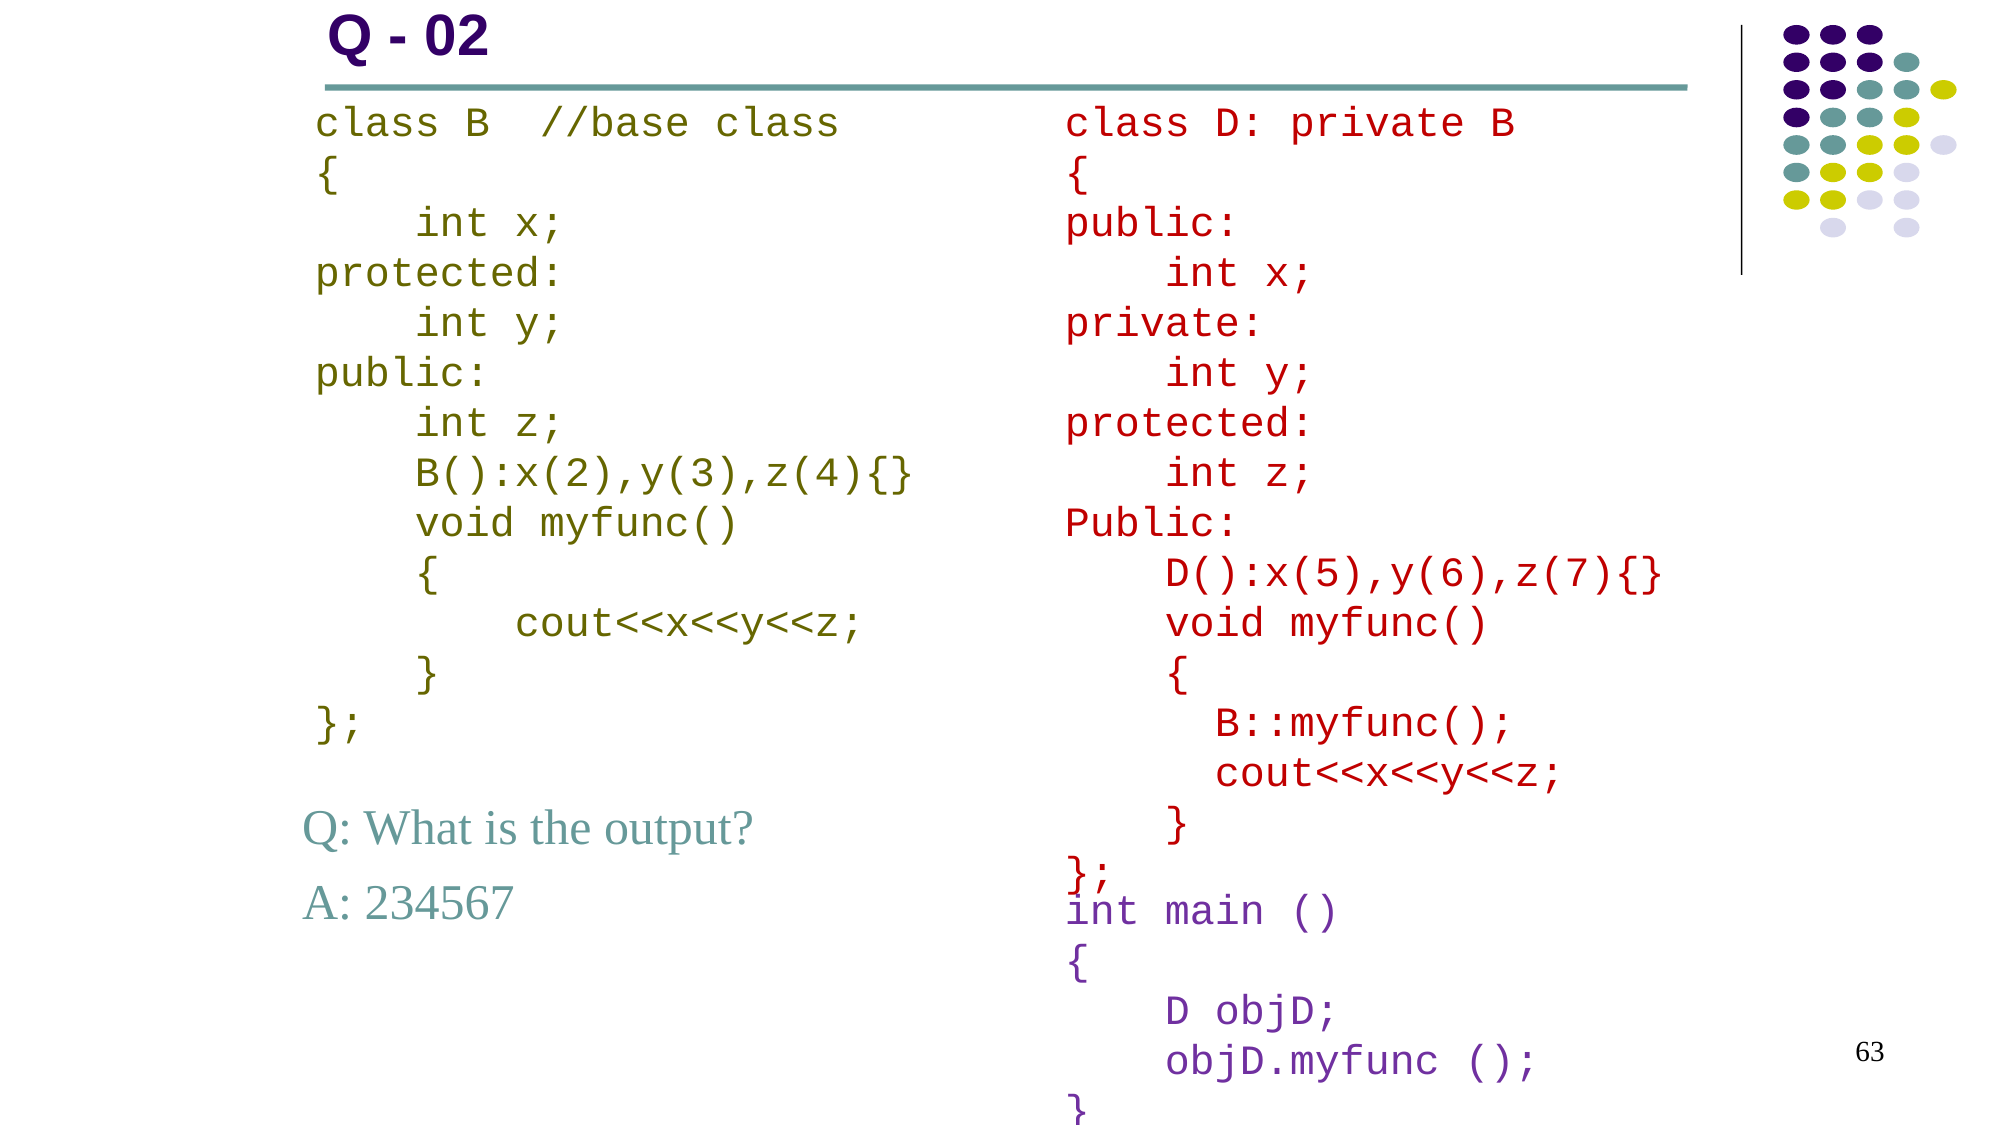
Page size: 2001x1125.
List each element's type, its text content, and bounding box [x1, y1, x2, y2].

text_box A: 234567 [287, 861, 888, 937]
text_box int main () { D objD; objD.myfunc (); } [1050, 875, 1750, 1125]
text_box class B //base class { int x; protected: int y; public: int z; B():x(2),y(3),z(4){} void myfunc() { cout<<x<<y<<z; } }; [300, 87, 1013, 753]
text_box Q: What is the output? [287, 786, 963, 862]
text_box class D: private B { public: int x; private: int y; protected: int z; Public: D():x(5),y(6),z(7){} void myfunc() { B::myfunc(); cout<<x<<y<<z; } }; [1050, 87, 1750, 875]
title Q - 02 [312, 0, 1588, 76]
slide_number 63 [1750, 1025, 1900, 1100]
